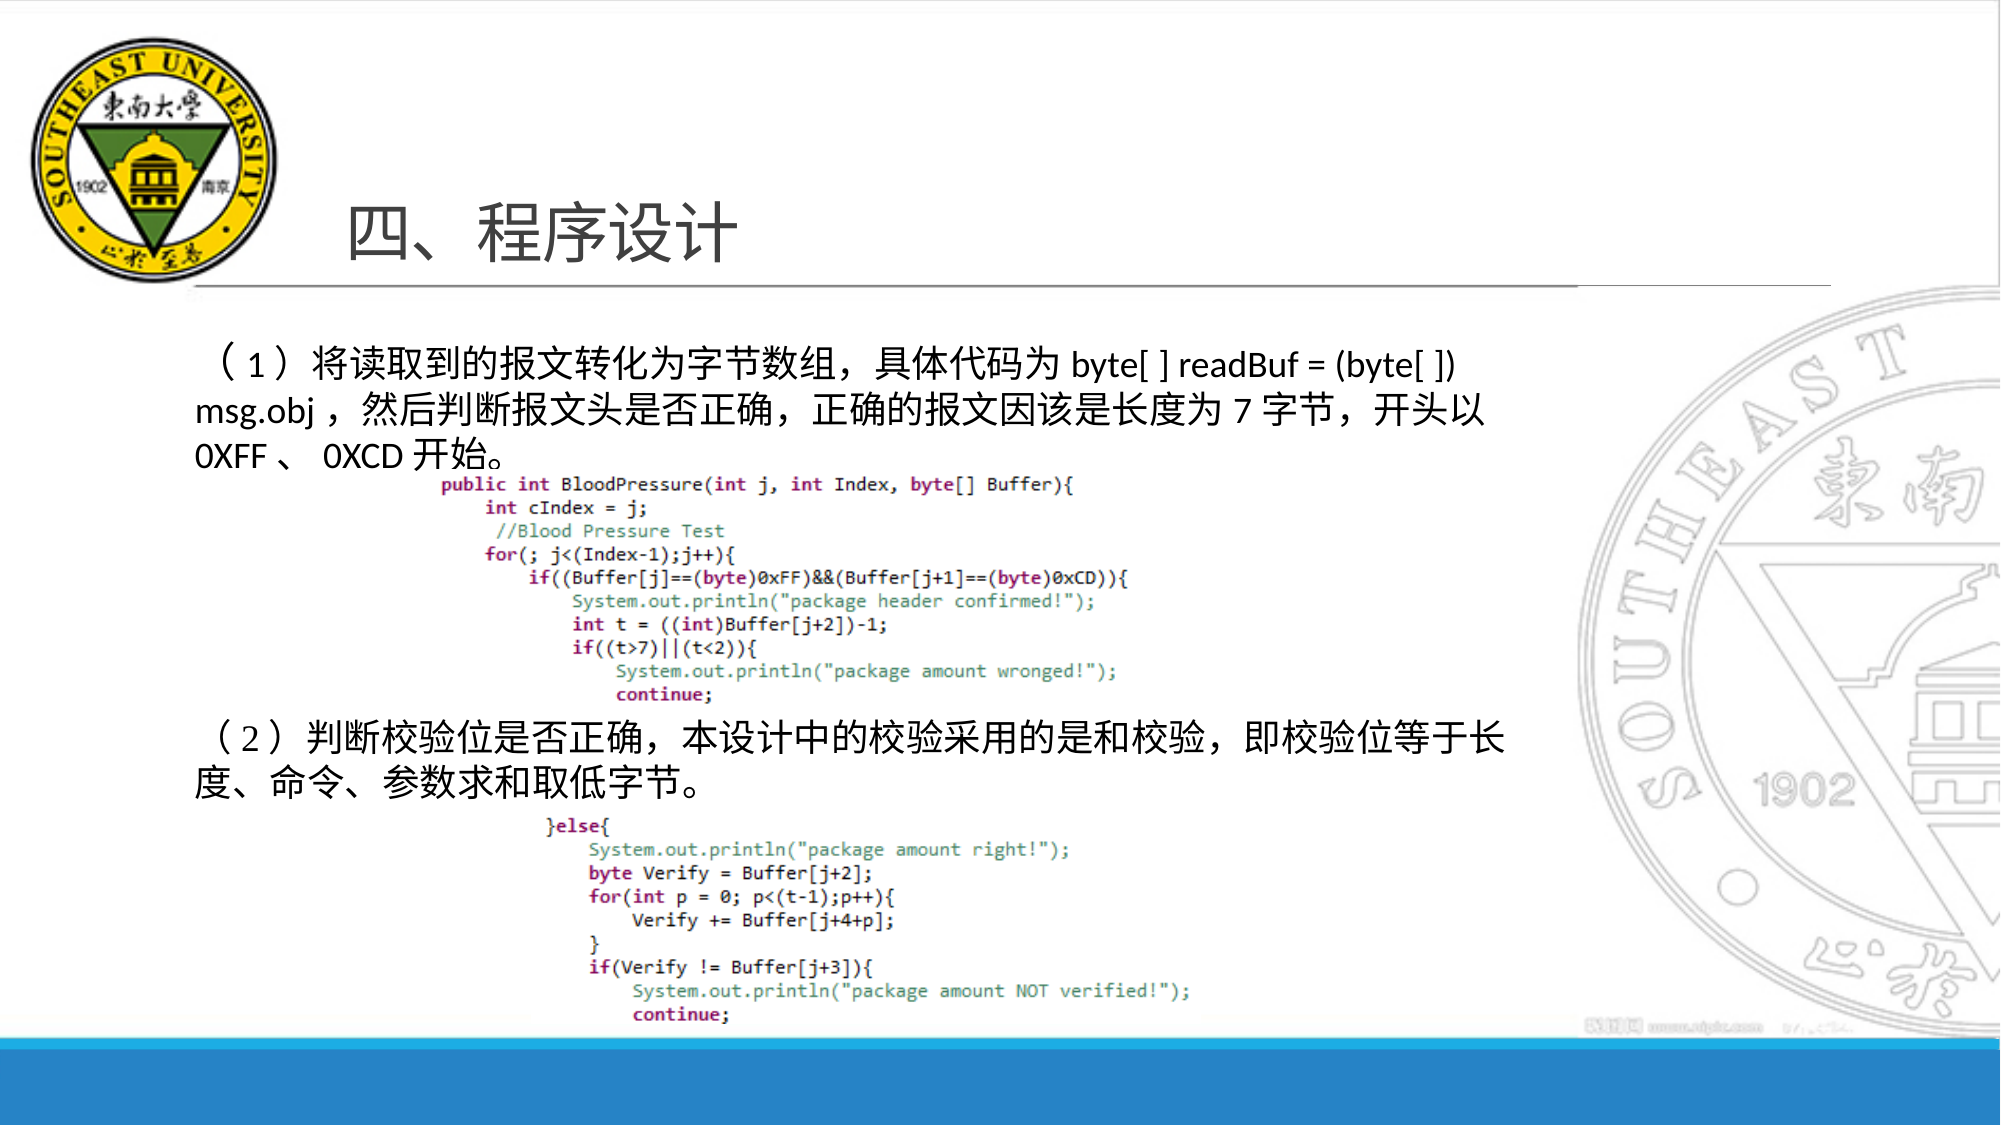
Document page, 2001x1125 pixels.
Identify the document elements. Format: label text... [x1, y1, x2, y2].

title 四、程序设计 [180, 47, 1830, 285]
text_box （1）将读取到的报文转化为字节数组，具体代码为byte[ ] readBuf = (byte[ ]) msg.obj，然后判断报文头是否正确，正确的报文因该是长度为7字节，开头以0XFF、0XCD开始。 [179, 328, 1552, 484]
text_box （2）判断校验位是否正确，本设计中的校验采用的是和校验，即校验位等于长度、命令、参数求和取低字节。 [179, 706, 1552, 812]
picture [0, 0, 2001, 1125]
